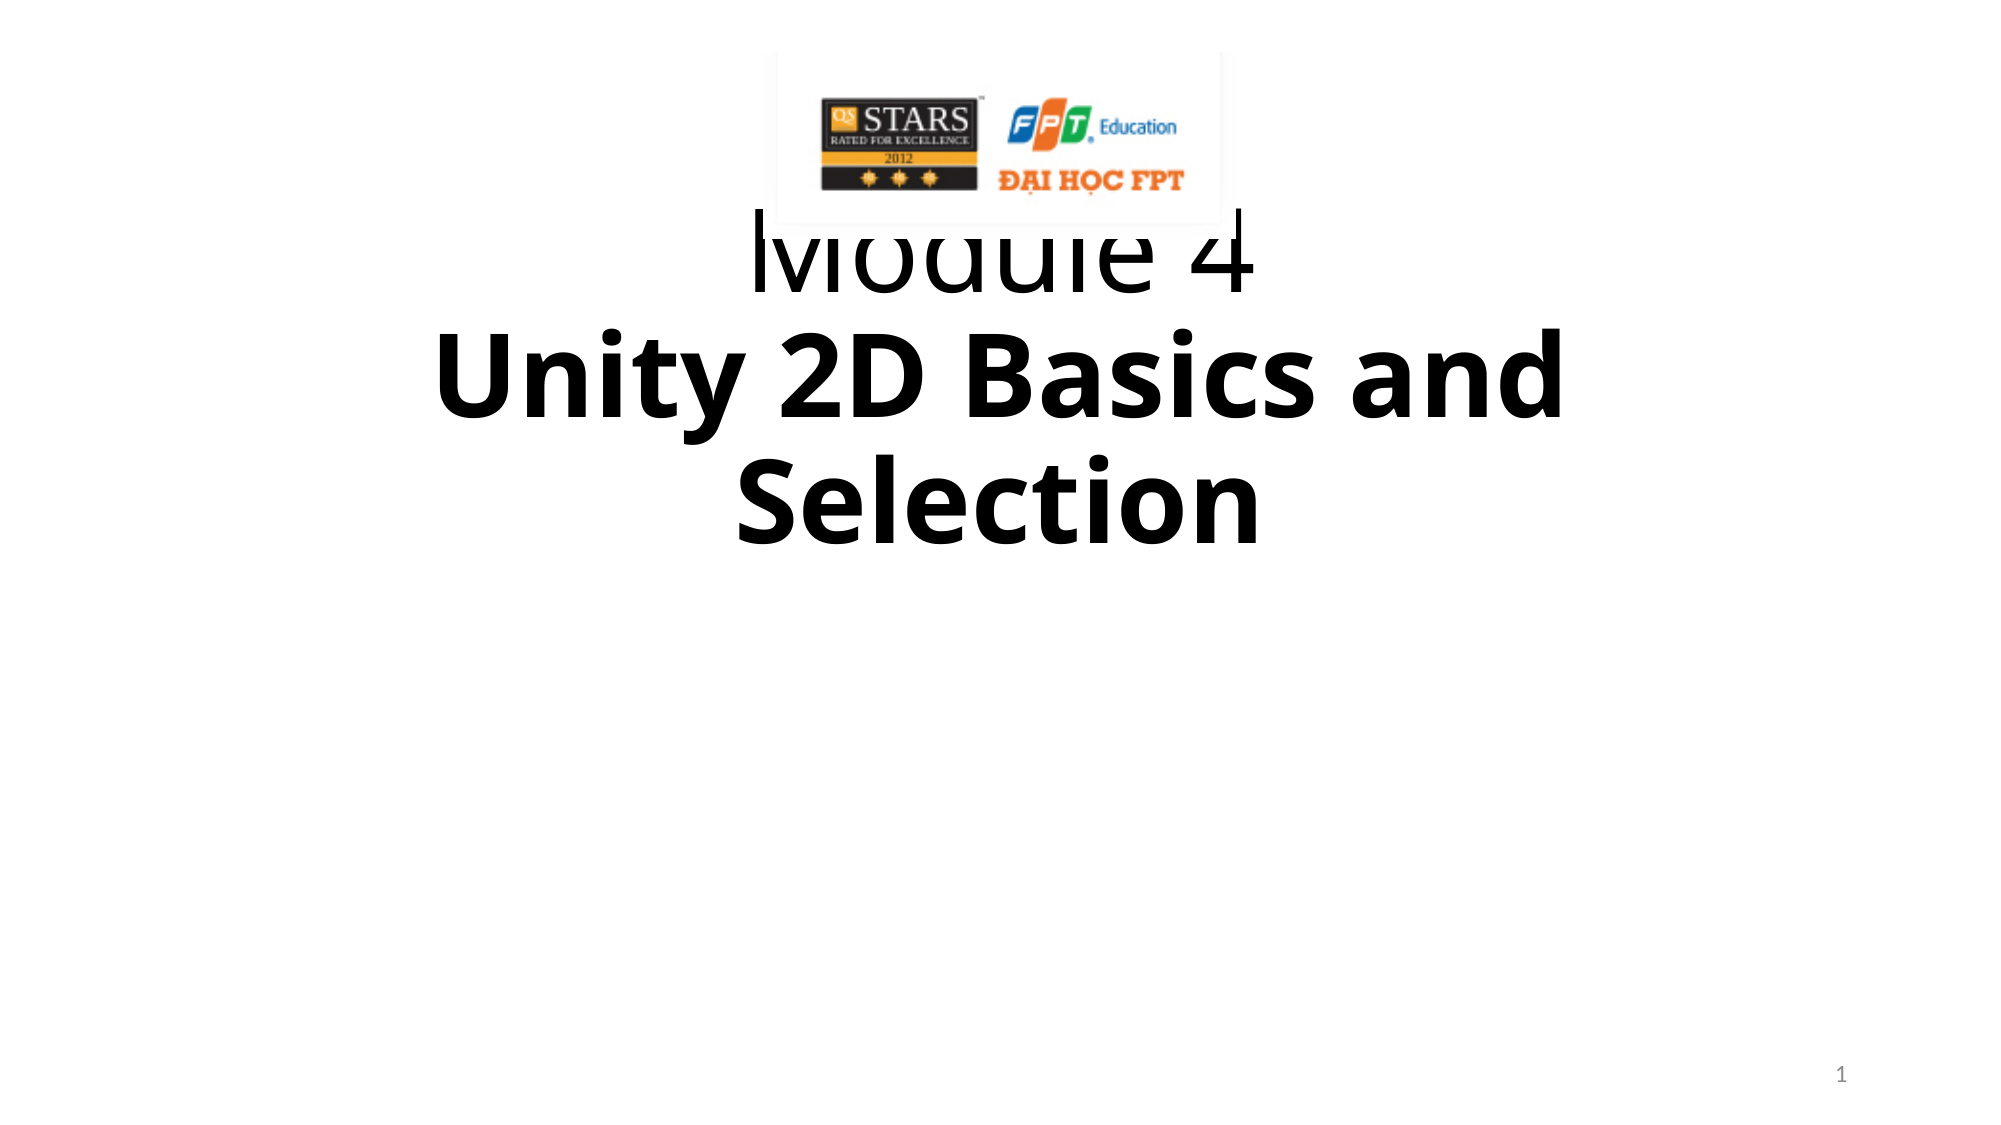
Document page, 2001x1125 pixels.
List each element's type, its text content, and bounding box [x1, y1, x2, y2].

slide_number 1 [1412, 1042, 1863, 1103]
picture [763, 52, 1236, 239]
title Module 4 Unity 2D Basics and Selection [249, 184, 1750, 576]
